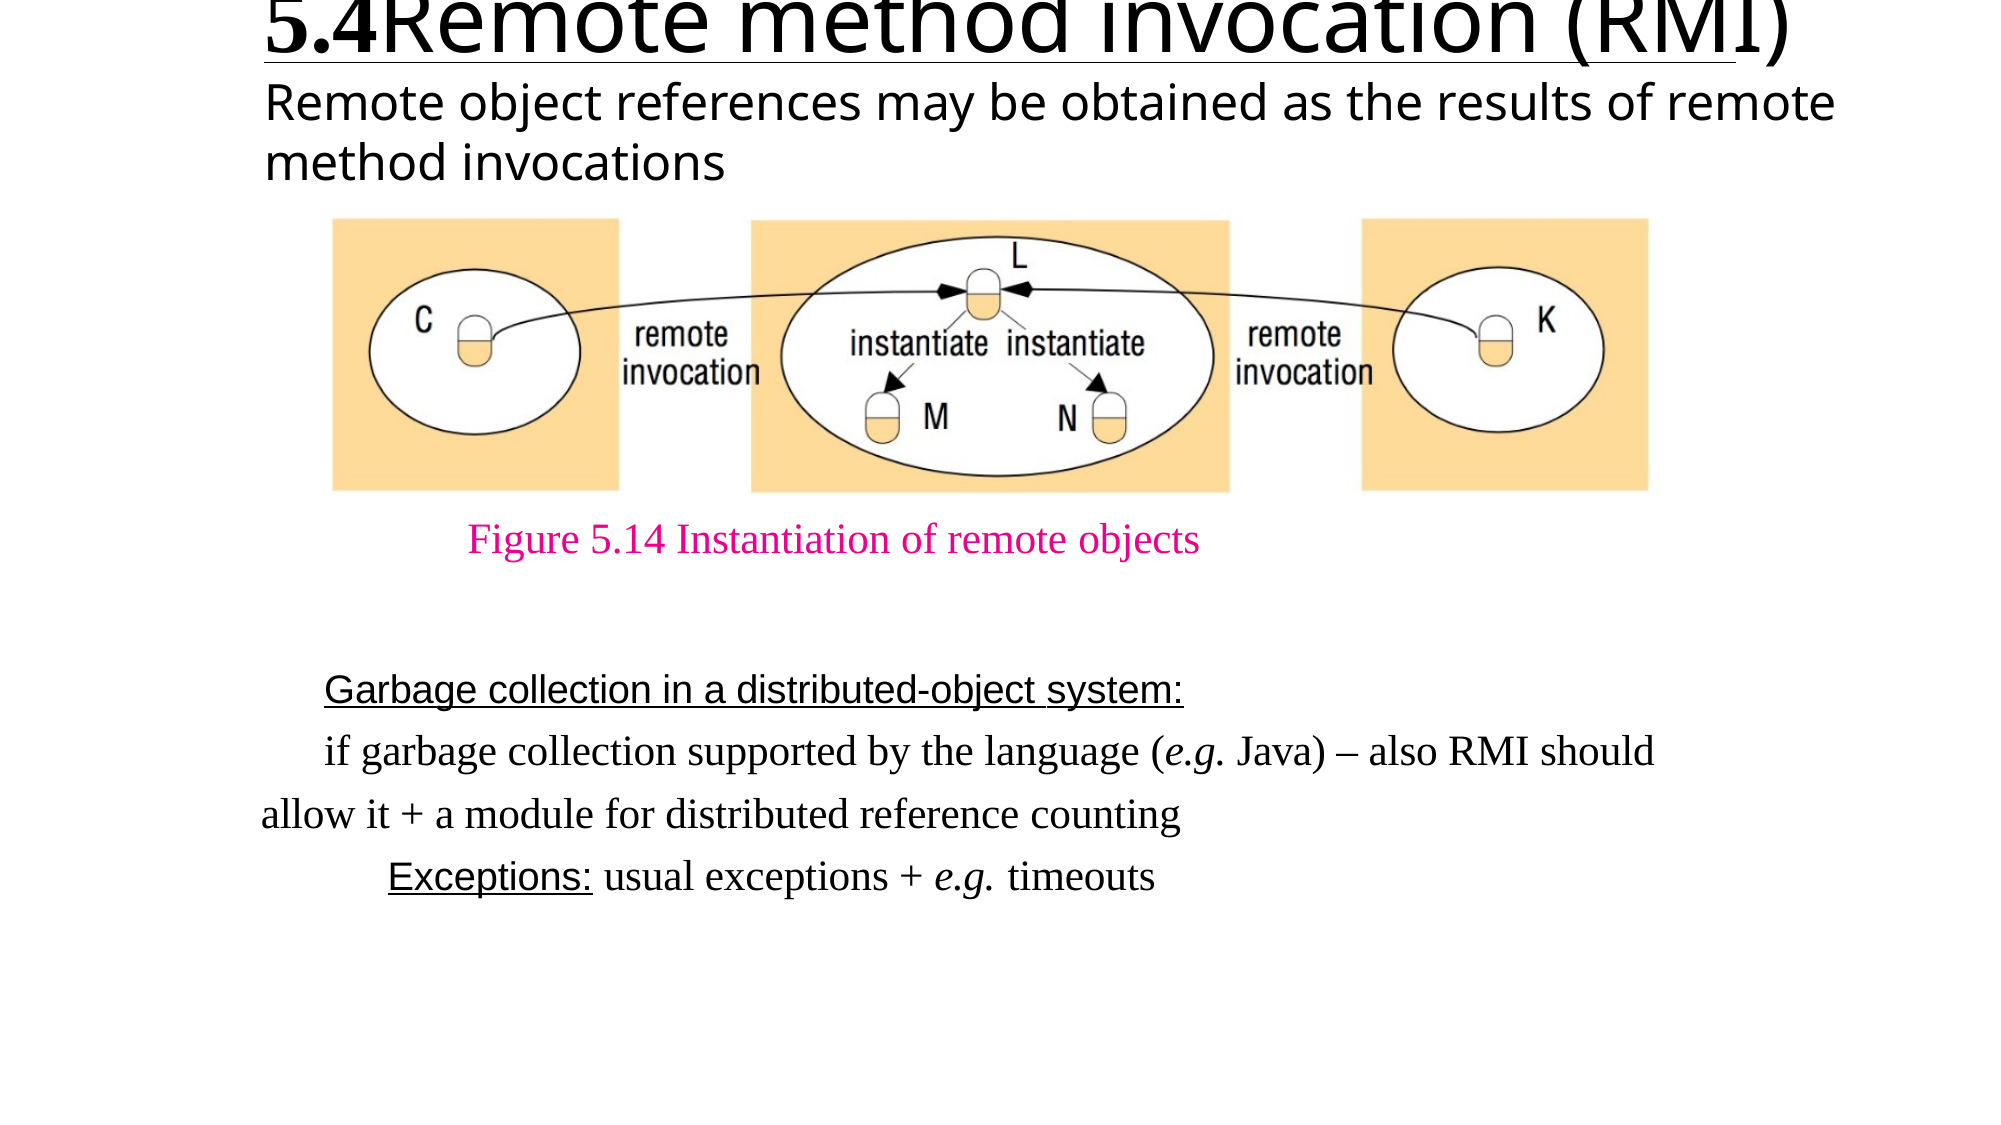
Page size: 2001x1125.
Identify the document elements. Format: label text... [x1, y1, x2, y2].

text_box [329, 216, 1653, 495]
text_box Figure 5.14 Instantiation of remote objects [463, 506, 1207, 562]
text_box Garbage collection in a distributed-object system: if garbage collection supported by the language (e.g. Java) – also RMI should allow it + a module for distributed reference counting Exceptions: usual exceptions + e.g. timeouts [257, 649, 1737, 900]
text_box 5.4Remote method invocation (RMI) Remote object references may be obtained as the results of remote method invocations [260, 0, 1870, 246]
